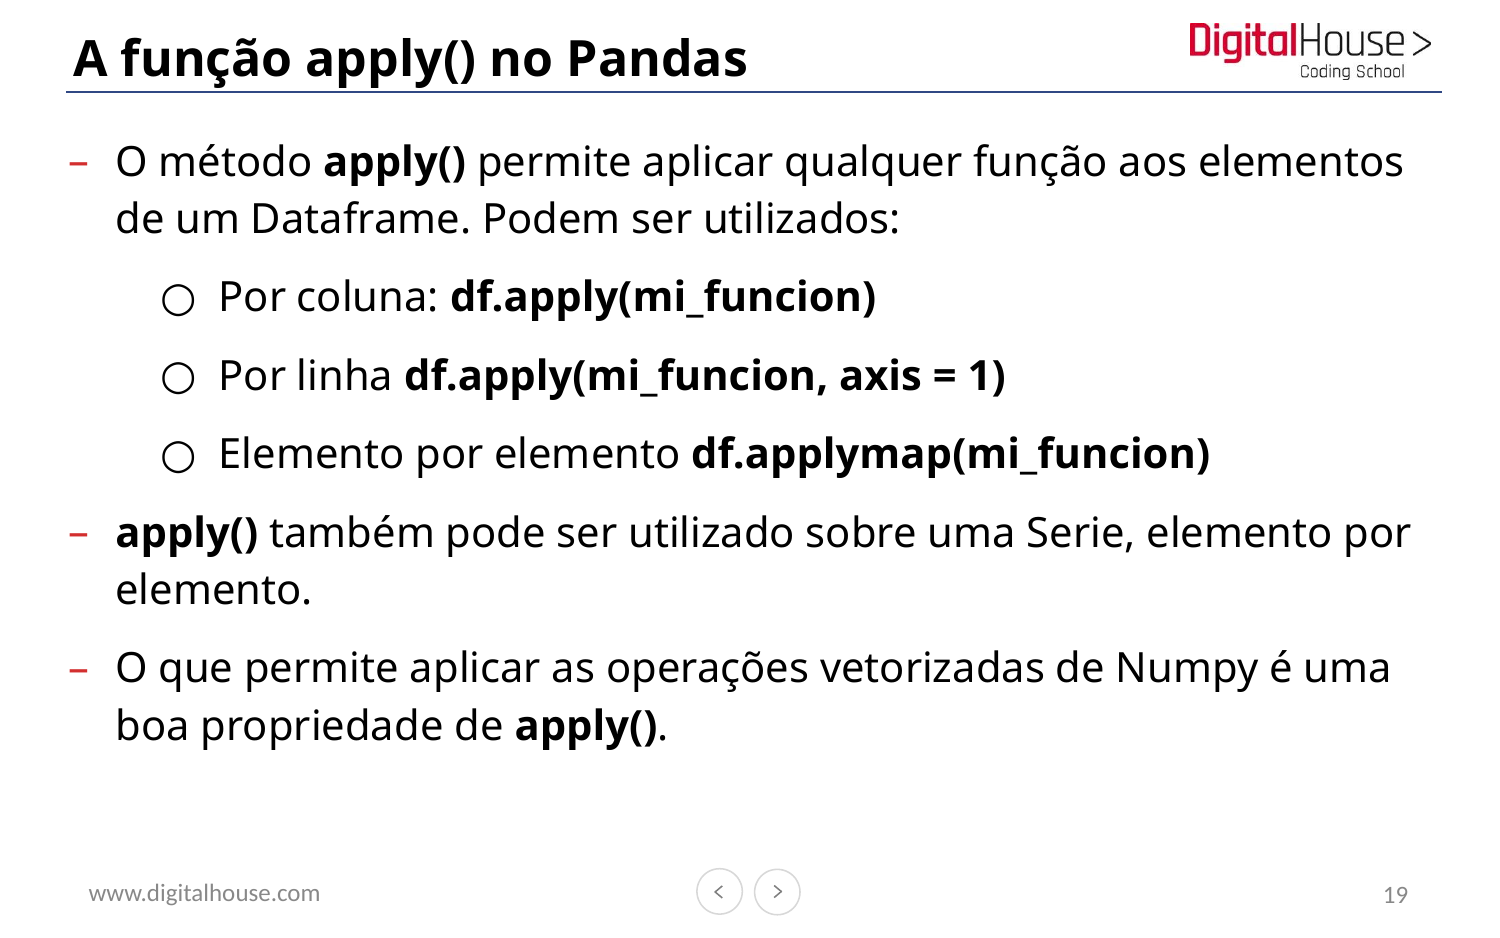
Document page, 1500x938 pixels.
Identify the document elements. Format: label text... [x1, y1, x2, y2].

text_box O método apply() permite aplicar qualquer função aos elementos de um Dataframe. Podem ser utilizados: Por coluna: df.apply(mi_funcion) Por linha df.apply(mi_funcion, axis = 1) Elemento por elemento df.applymap(mi_funcion) apply() também pode ser utilizado sobre uma Serie, elemento por elemento. O que permite aplicar as operações vetorizadas de Numpy é uma boa propriedade de apply(). [53, 119, 1439, 896]
picture [1190, 23, 1431, 80]
slide_number 19 [1073, 868, 1424, 919]
title A função apply() no Pandas [73, 23, 1074, 89]
